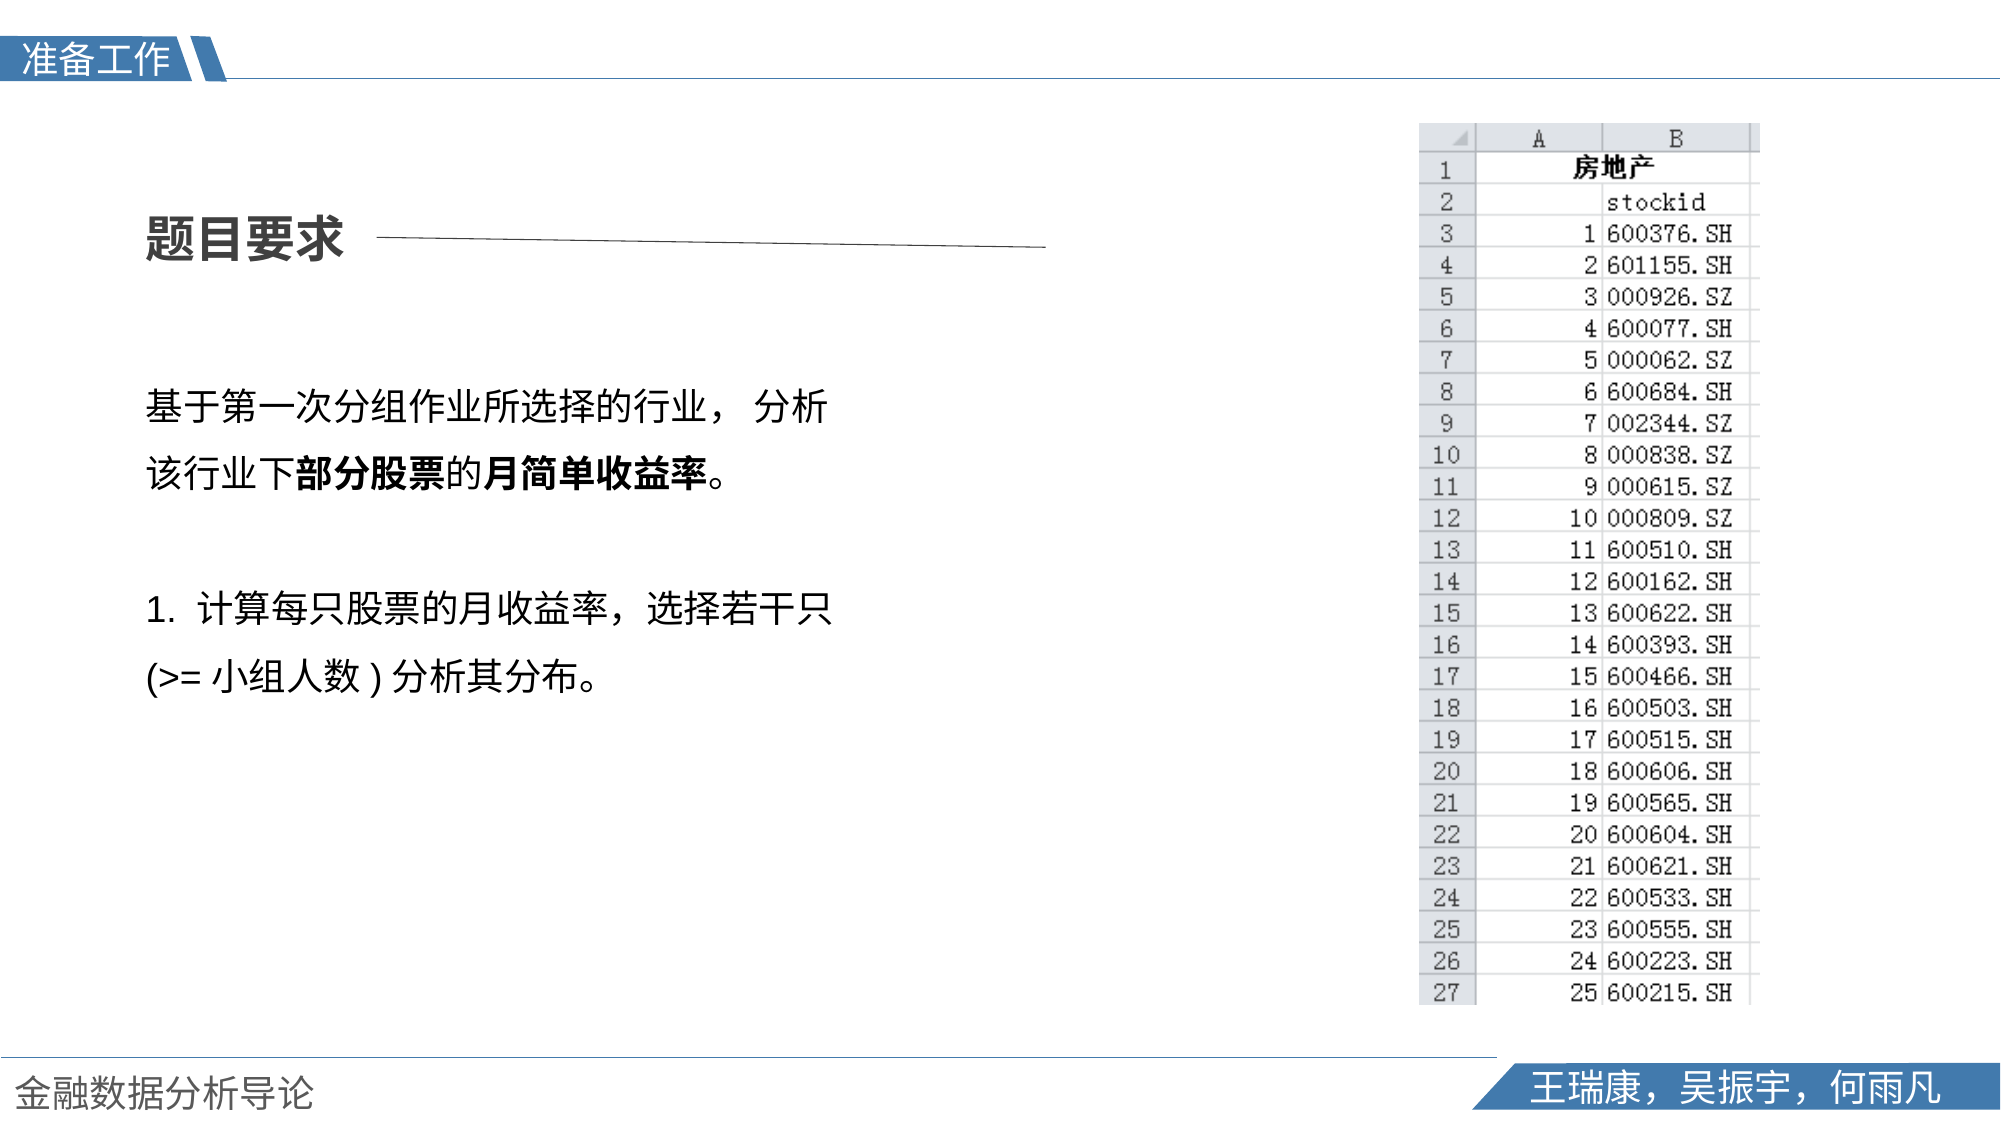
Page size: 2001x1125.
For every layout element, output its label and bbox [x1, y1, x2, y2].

picture [1419, 123, 1760, 1005]
text_box [130, 199, 1046, 950]
